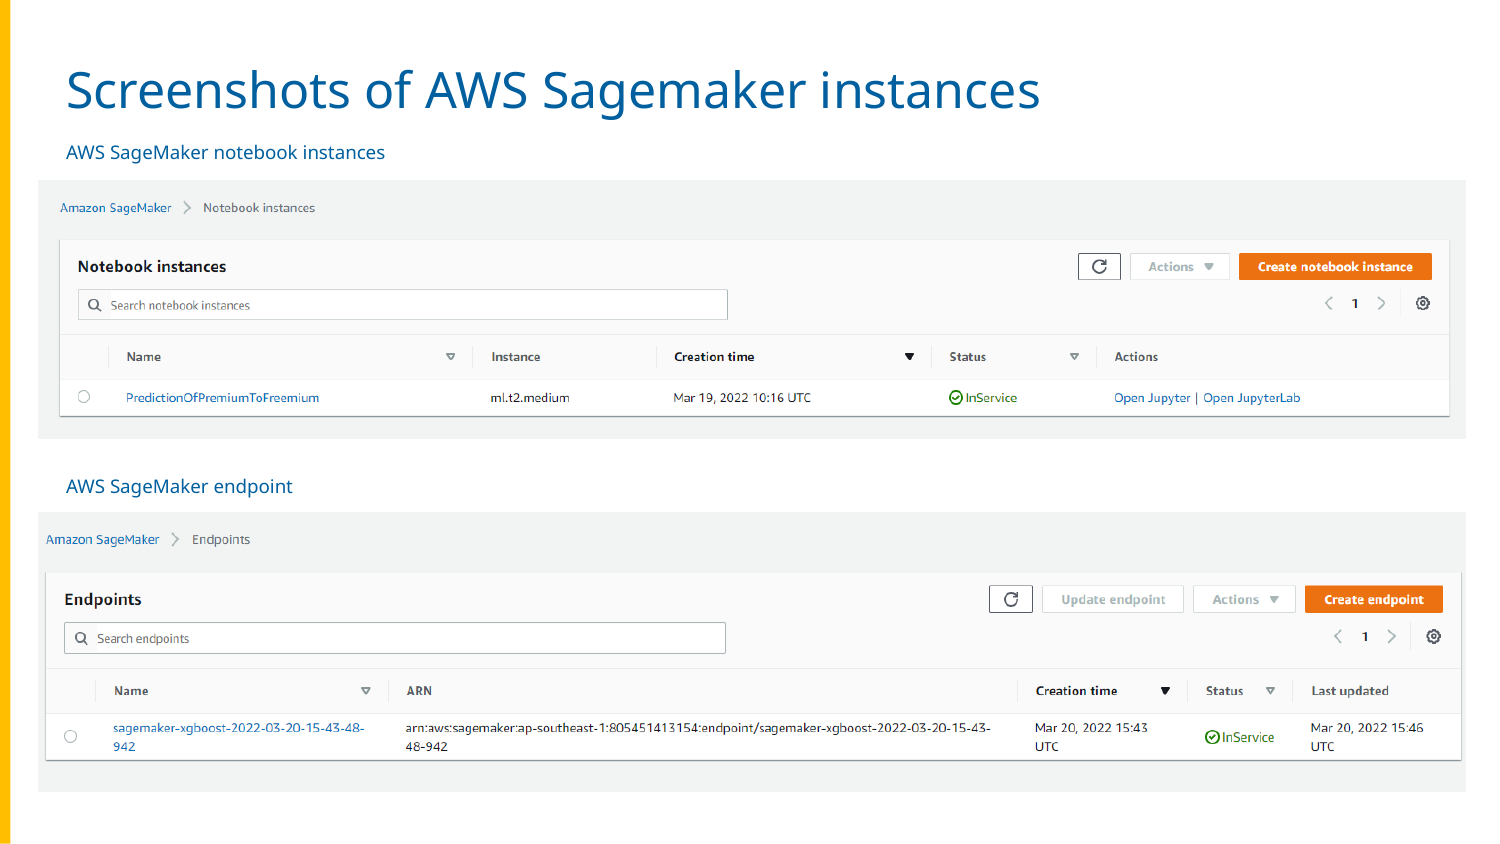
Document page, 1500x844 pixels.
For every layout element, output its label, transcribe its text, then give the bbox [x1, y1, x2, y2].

picture [37, 511, 1466, 792]
text_box AWS SageMaker notebook instances [51, 128, 893, 172]
picture [37, 180, 1466, 454]
title Screenshots of AWS Sagemaker instances [51, 38, 1419, 179]
text_box AWS SageMaker endpoint [51, 462, 893, 505]
